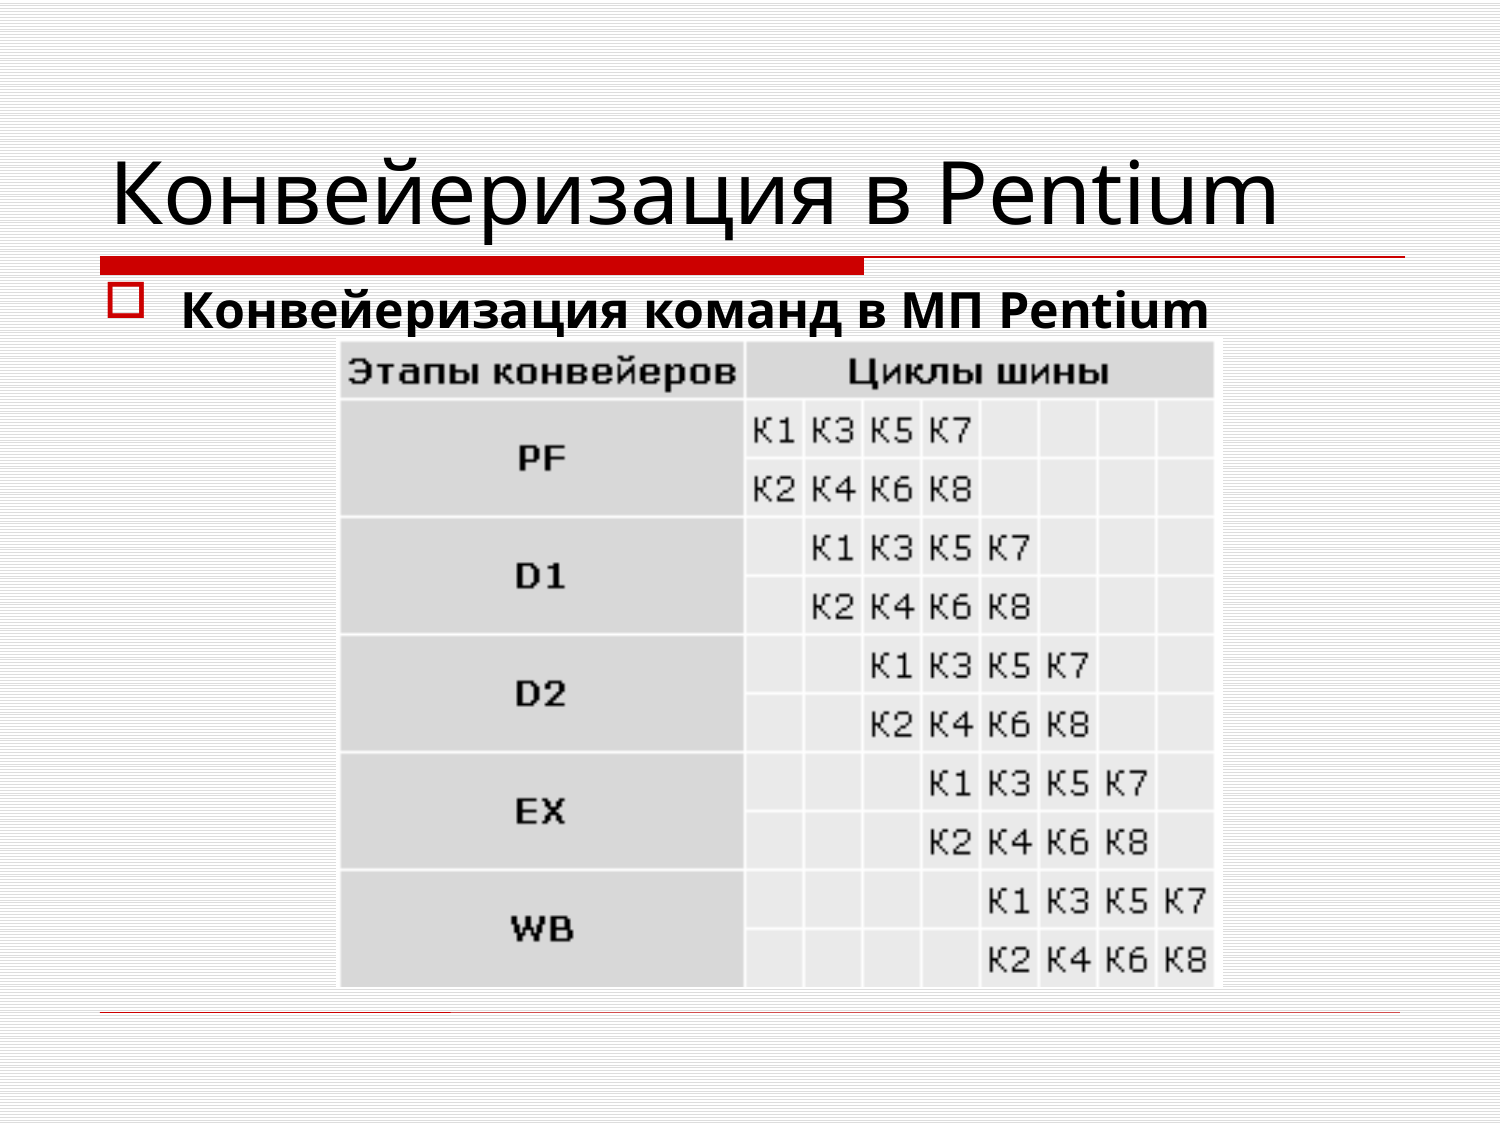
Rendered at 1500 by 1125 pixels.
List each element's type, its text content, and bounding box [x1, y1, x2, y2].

title Конвейеризация в Pentium [94, 50, 1407, 250]
list Конвейеризация команд в МП Pentium [88, 267, 1412, 350]
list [336, 337, 1223, 987]
